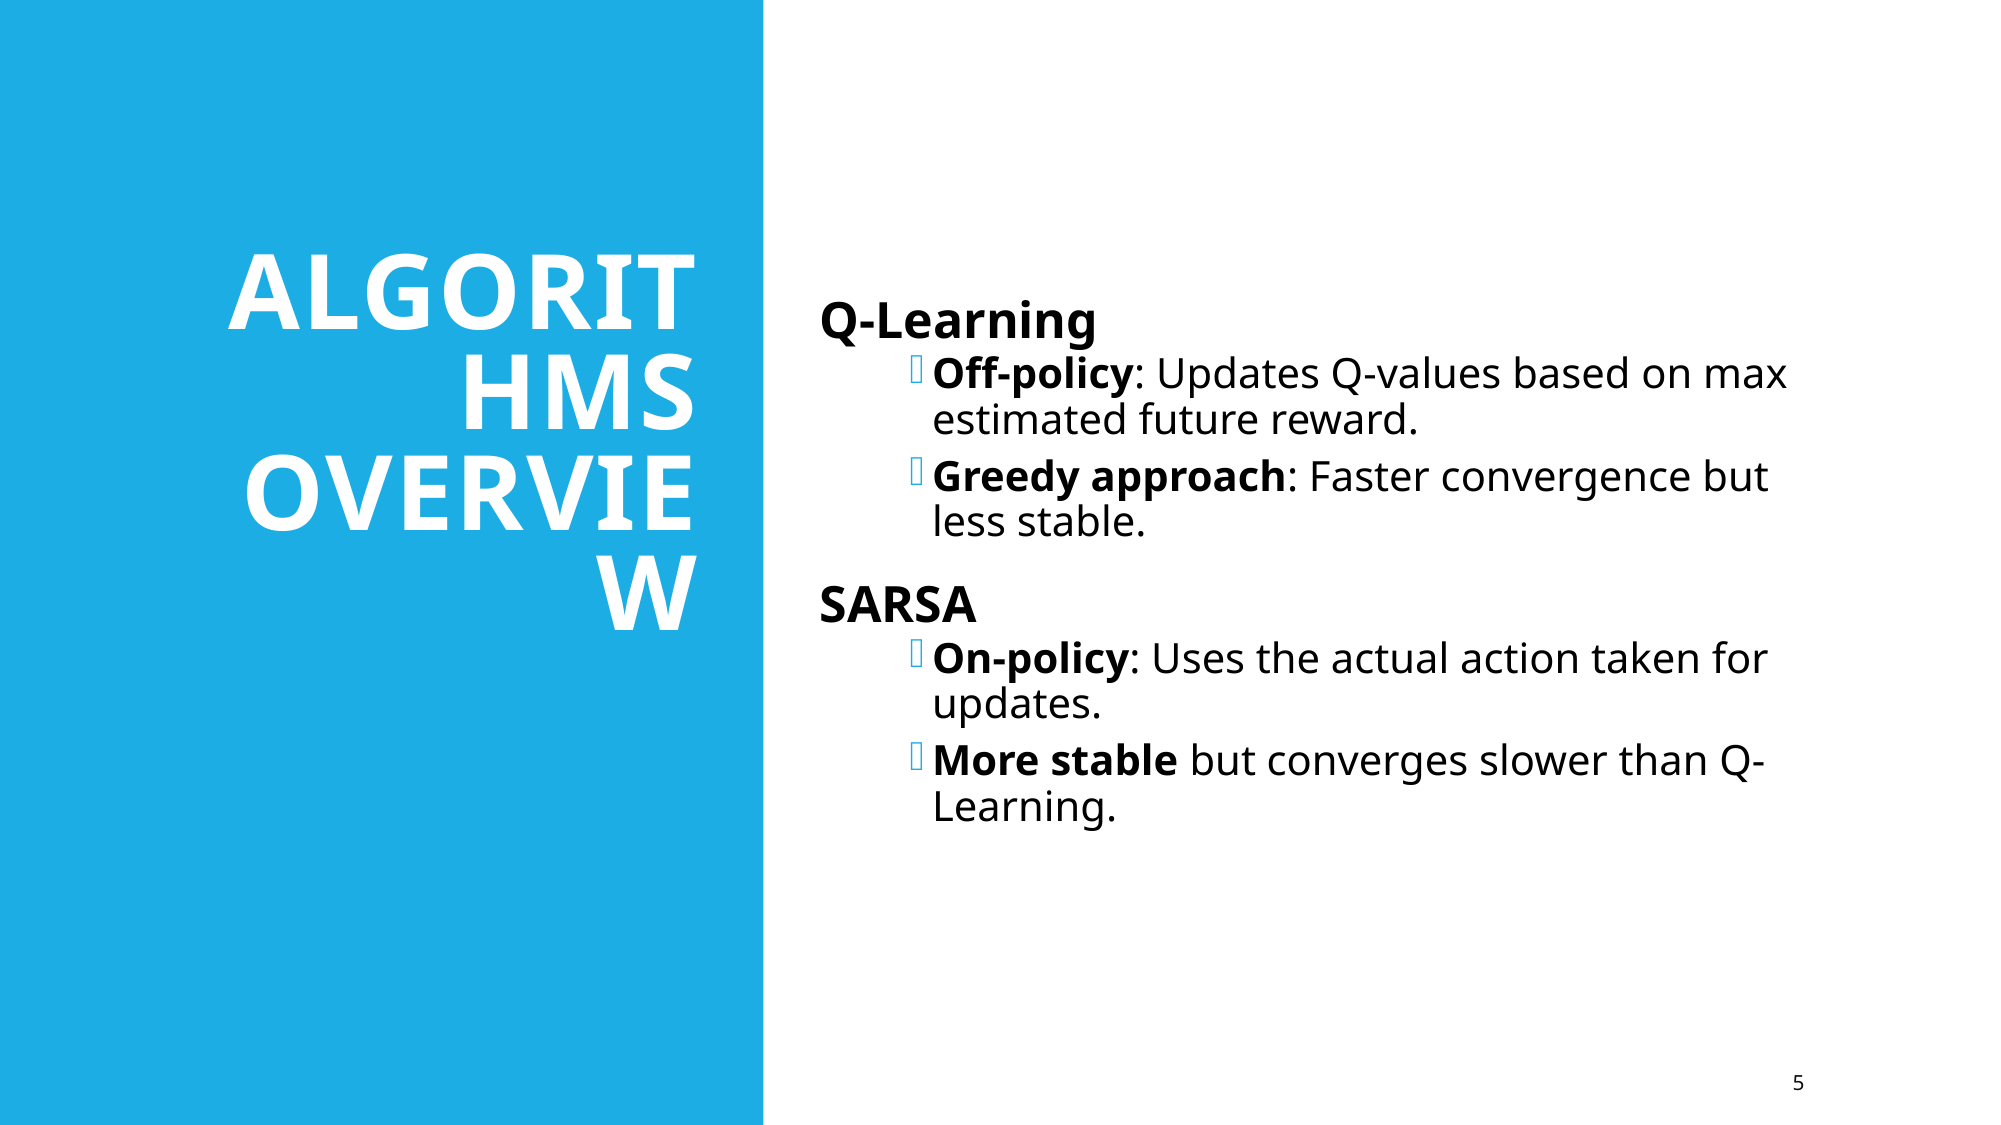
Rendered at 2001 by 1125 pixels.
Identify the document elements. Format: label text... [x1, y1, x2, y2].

title Algorithms Overview [158, 131, 715, 993]
text_box [765, 0, 2000, 1125]
slide_number 5 [1777, 1061, 1938, 1107]
text_box [0, 0, 765, 1125]
list Q-Learning Off-policy: Updates Q-values based on max estimated future reward. Greedy approach: Faster convergence but less stable. SARSA On-policy: Uses the actual action taken for updates. More stable but converges slower than Q-Learning. [812, 131, 1847, 993]
